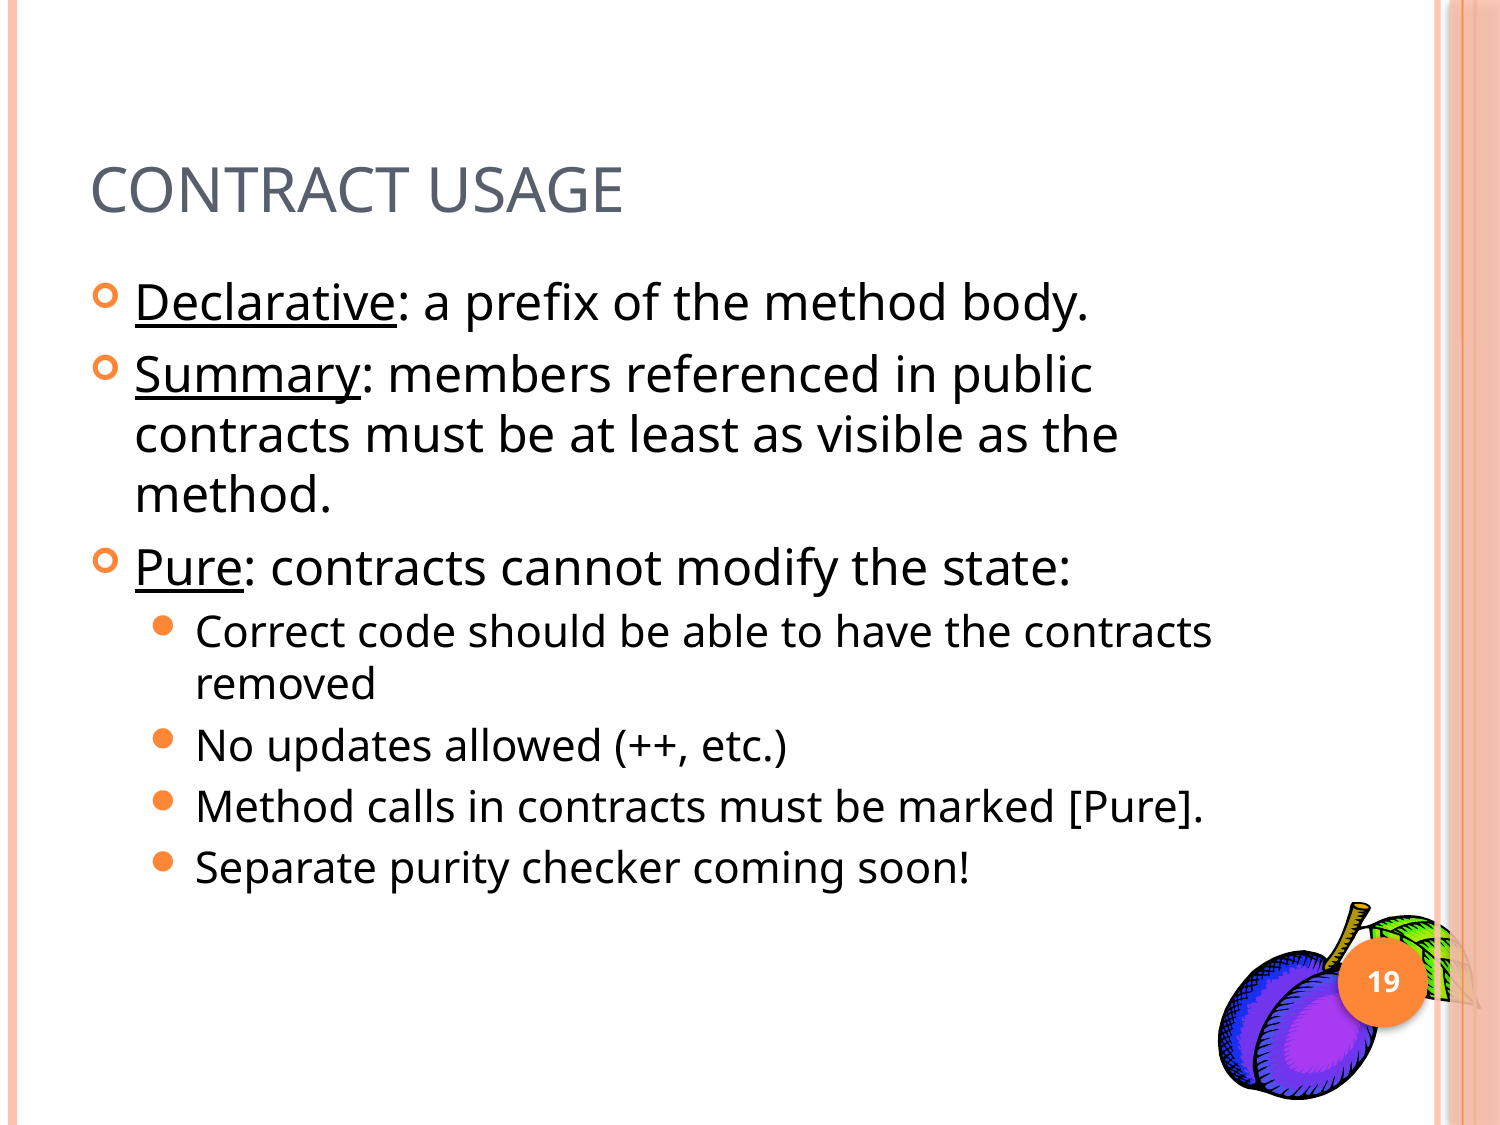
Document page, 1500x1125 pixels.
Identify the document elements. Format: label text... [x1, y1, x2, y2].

list Declarative: a prefix of the method body. Summary: members referenced in public contracts must be at least as visible as the method. Pure: contracts cannot modify the state: Correct code should be able to have the contracts removed No updates allowed (++, etc.) Method calls in contracts must be marked [Pure]. Separate purity checker coming soon! [75, 262, 1300, 1062]
title Contract Usage [75, 45, 1300, 233]
slide_number 19 [1333, 940, 1434, 1027]
